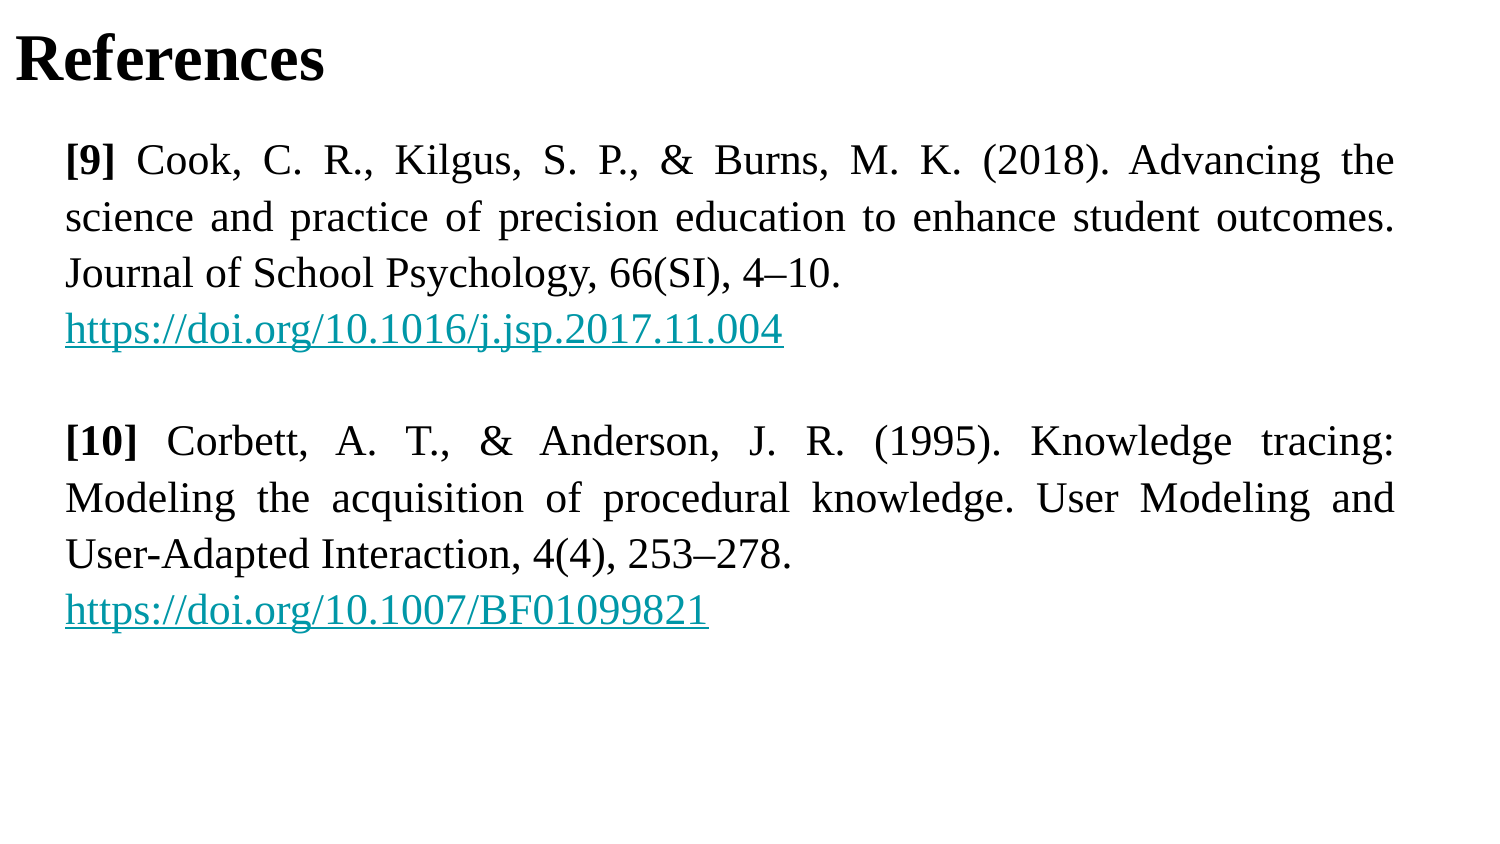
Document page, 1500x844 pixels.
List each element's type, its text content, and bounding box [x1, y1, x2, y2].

text_box [9] Cook, C. R., Kilgus, S. P., & Burns, M. K. (2018). Advancing the science and practice of precision education to enhance student outcomes. Journal of School Psychology, 66(SI), 4–10. https://doi.org/10.1016/j.jsp.2017.11.004 [10] Corbett, A. T., & Anderson, J. R. (1995). Knowledge tracing: Modeling the acquisition of procedural knowledge. User Modeling and User-Adapted Interaction, 4(4), 253–278. https://doi.org/10.1007/BF01099821 [0, 120, 1412, 697]
text_box References [0, 0, 1500, 129]
